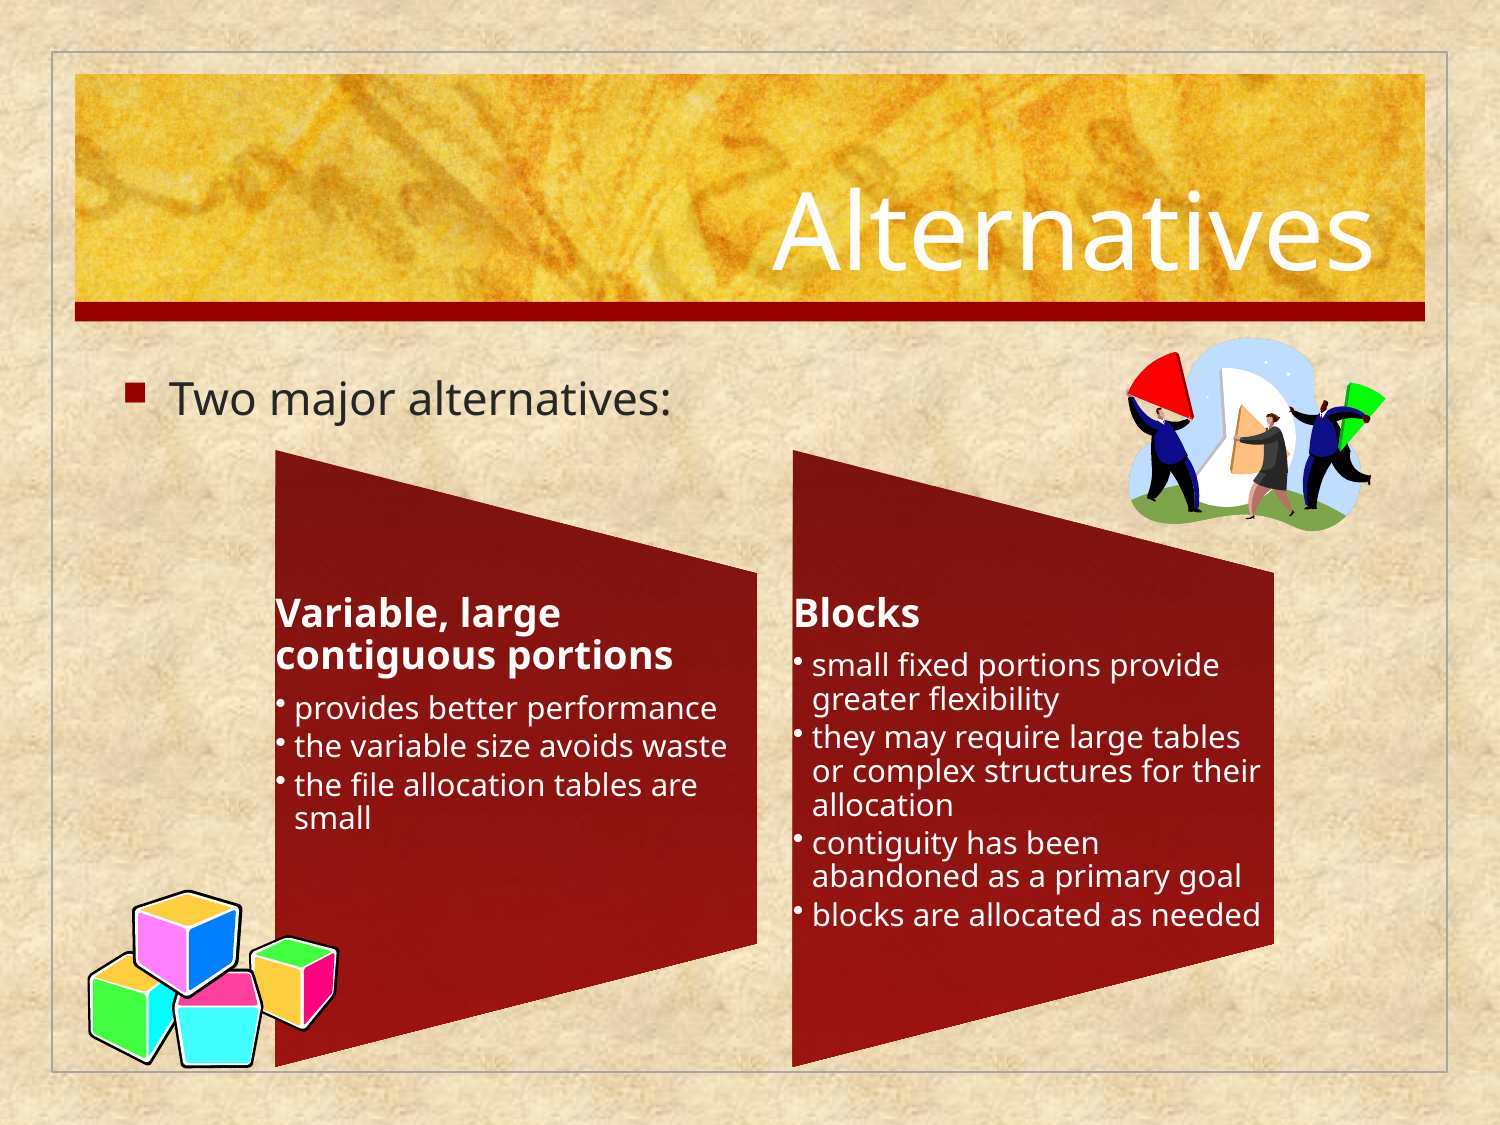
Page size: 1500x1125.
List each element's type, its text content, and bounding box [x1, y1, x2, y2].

list Two major alternatives: [107, 362, 1395, 1075]
picture [0, 0, 1500, 1125]
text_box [274, 449, 1276, 1068]
title Alternatives [108, 74, 1392, 292]
